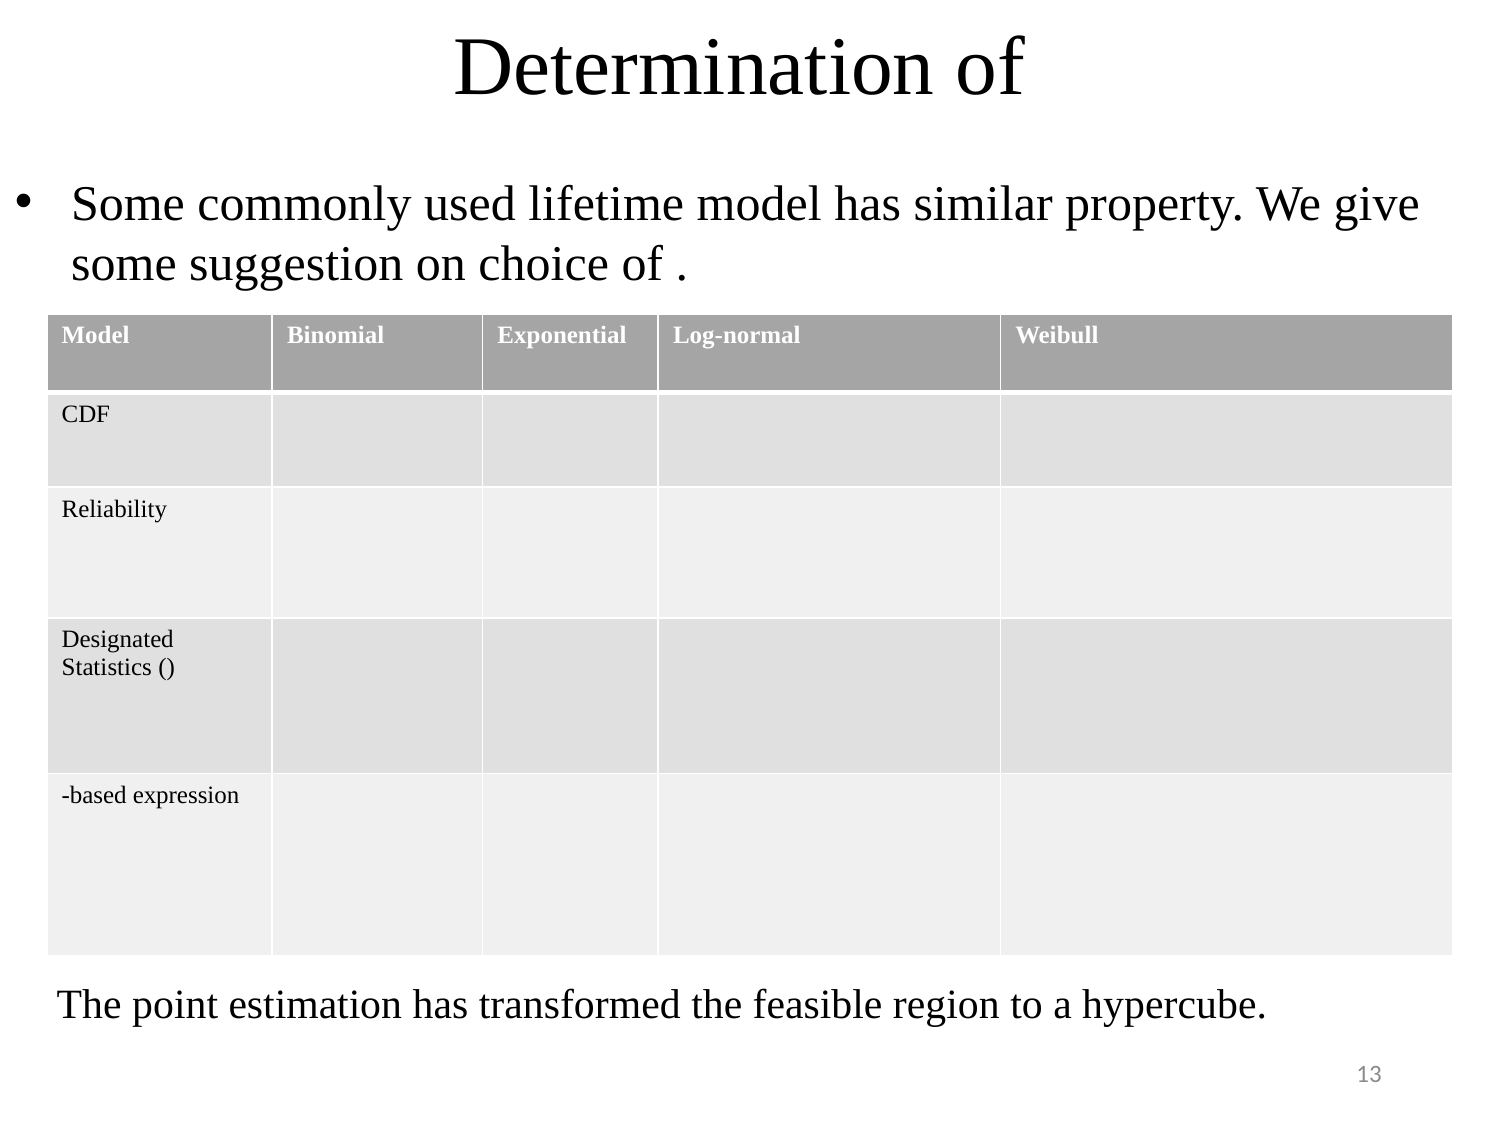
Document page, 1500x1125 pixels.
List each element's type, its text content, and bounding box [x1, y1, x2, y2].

slide_number 13 [1059, 1042, 1397, 1103]
text_box The point estimation has transformed the feasible region to a hypercube. [0, 969, 1500, 1034]
